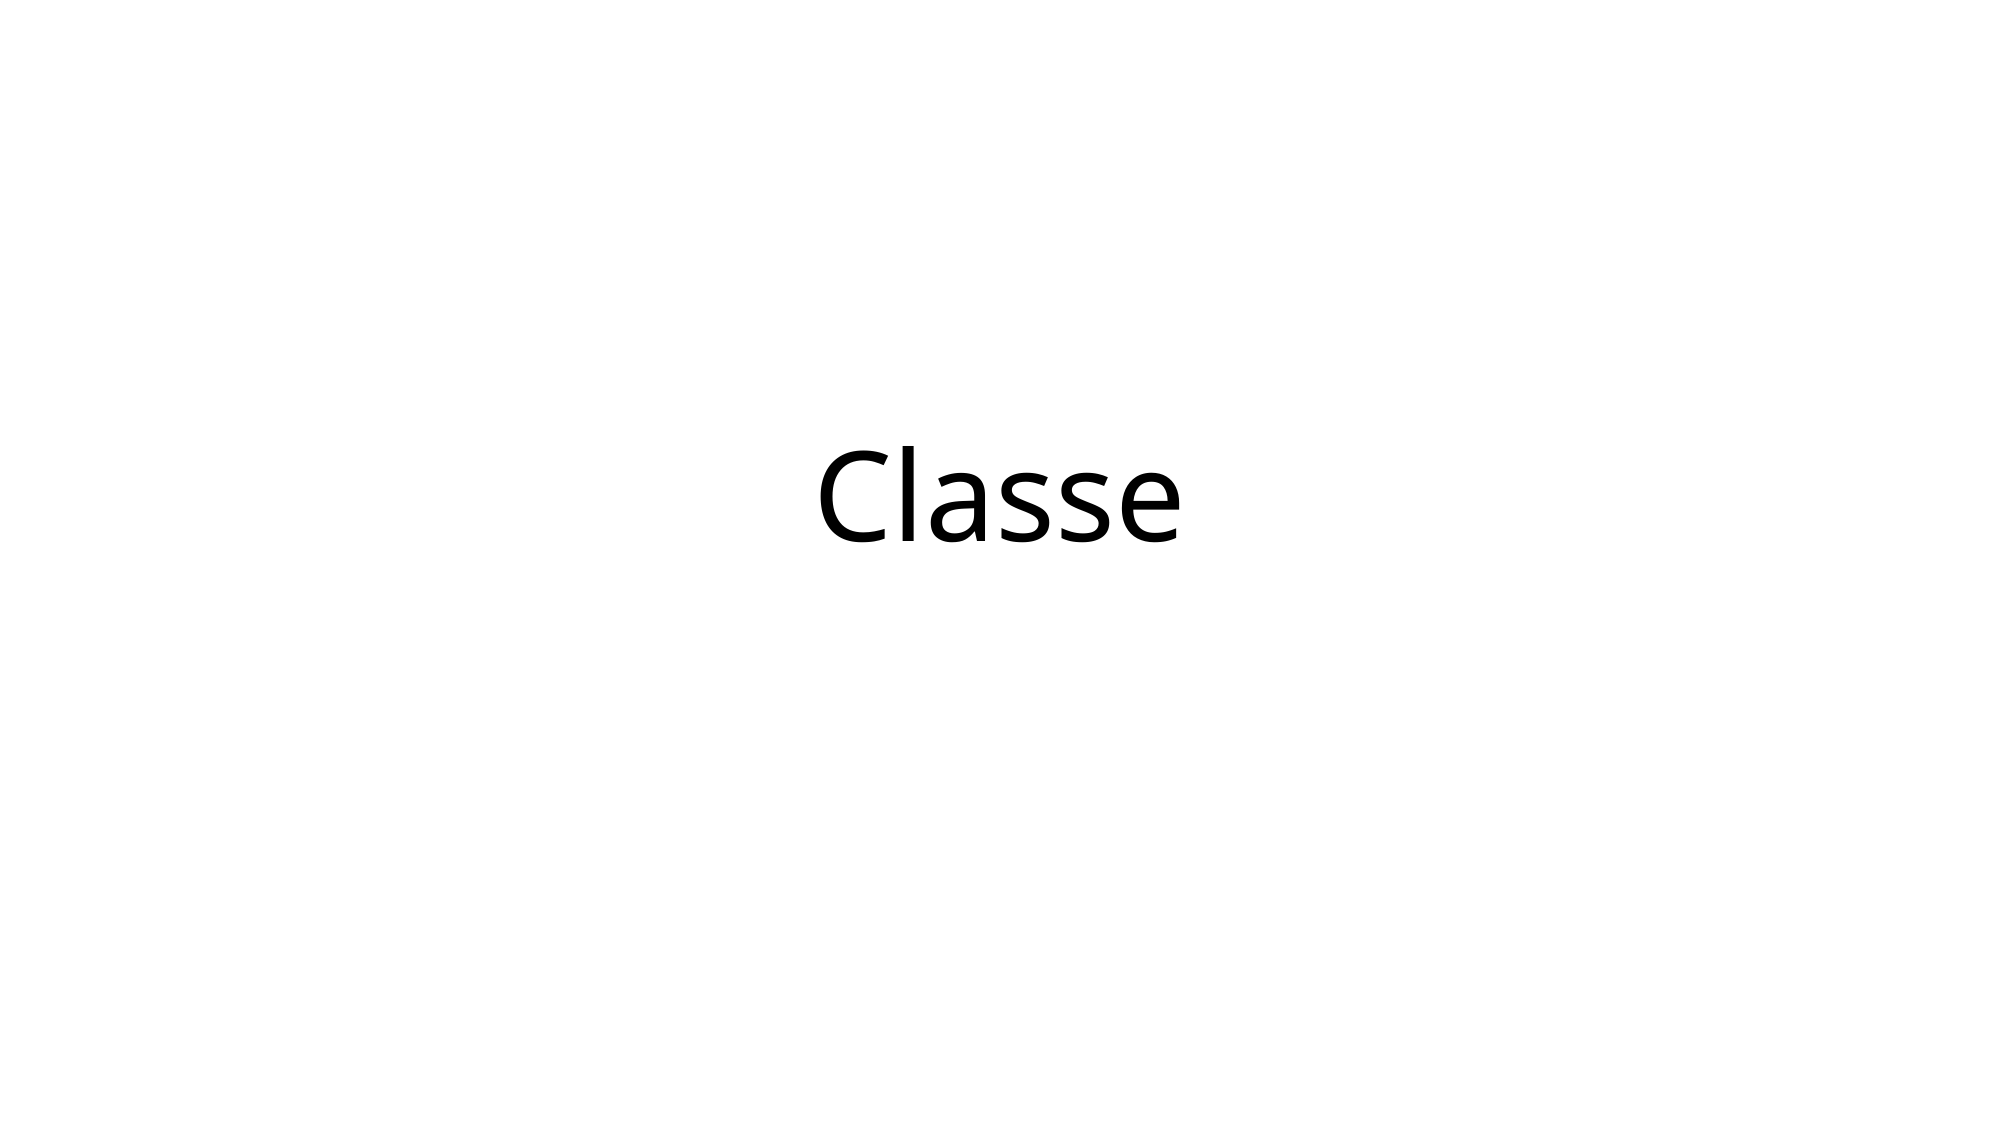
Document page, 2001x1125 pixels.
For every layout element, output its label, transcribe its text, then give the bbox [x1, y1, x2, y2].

title Classe [249, 184, 1750, 576]
